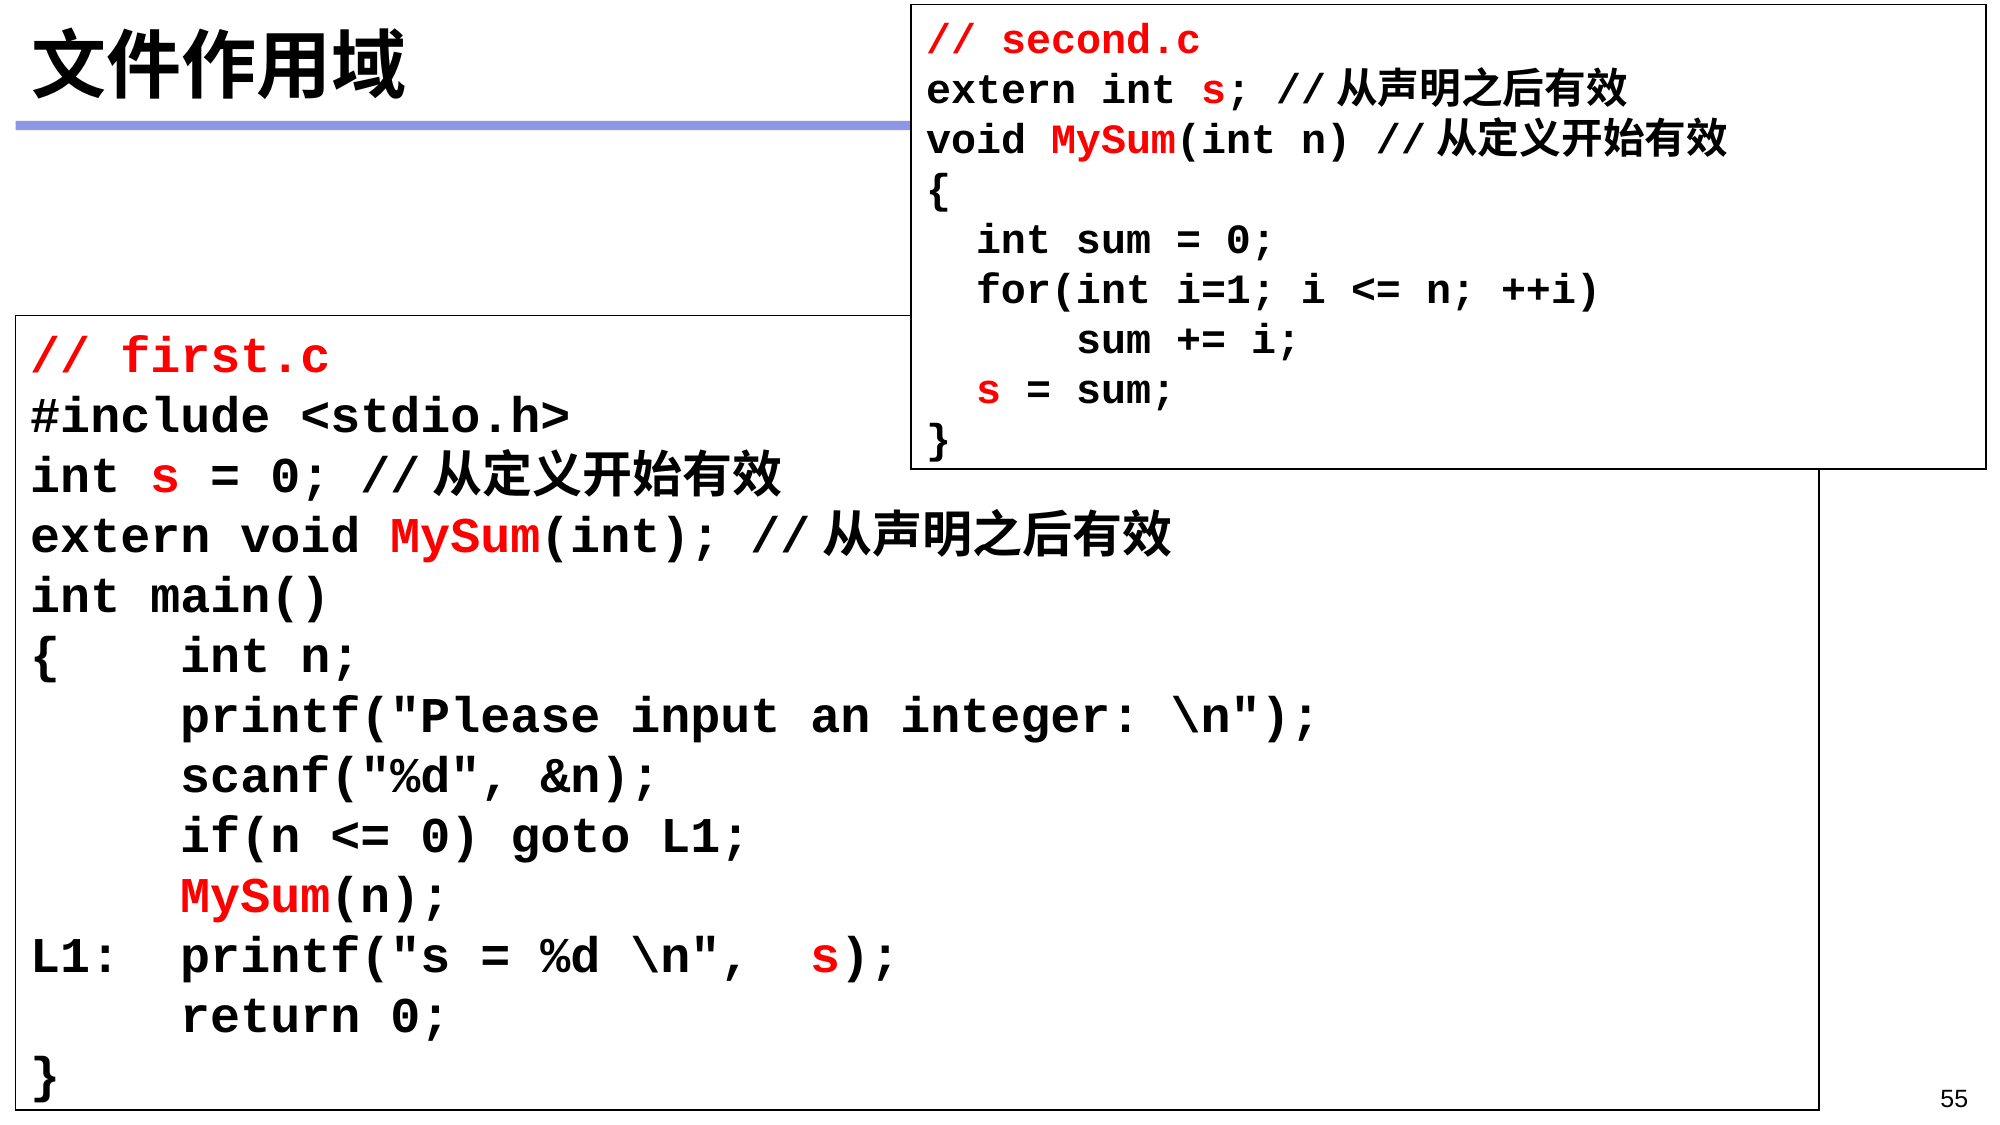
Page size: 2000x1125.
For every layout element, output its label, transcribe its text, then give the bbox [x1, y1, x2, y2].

text_box // second.c extern int s; //从声明之后有效 void MySum(int n) //从定义开始有效 { int sum = 0; for(int i=1; i <= n; ++i) sum += i; s = sum; } [911, 4, 1986, 470]
text_box // first.c #include <stdio.h> int s = 0; //从定义开始有效 extern void MySum(int); //从声明之后有效 int main() { int n; printf("Please input an integer: \n"); scanf("%d", &n); if(n <= 0) goto L1; MySum(n); L1: printf("s = %d \n", s); return 0; } [15, 315, 1820, 1111]
text_box 55 [1786, 1074, 1984, 1113]
title 文件作用域 [16, 12, 1118, 114]
